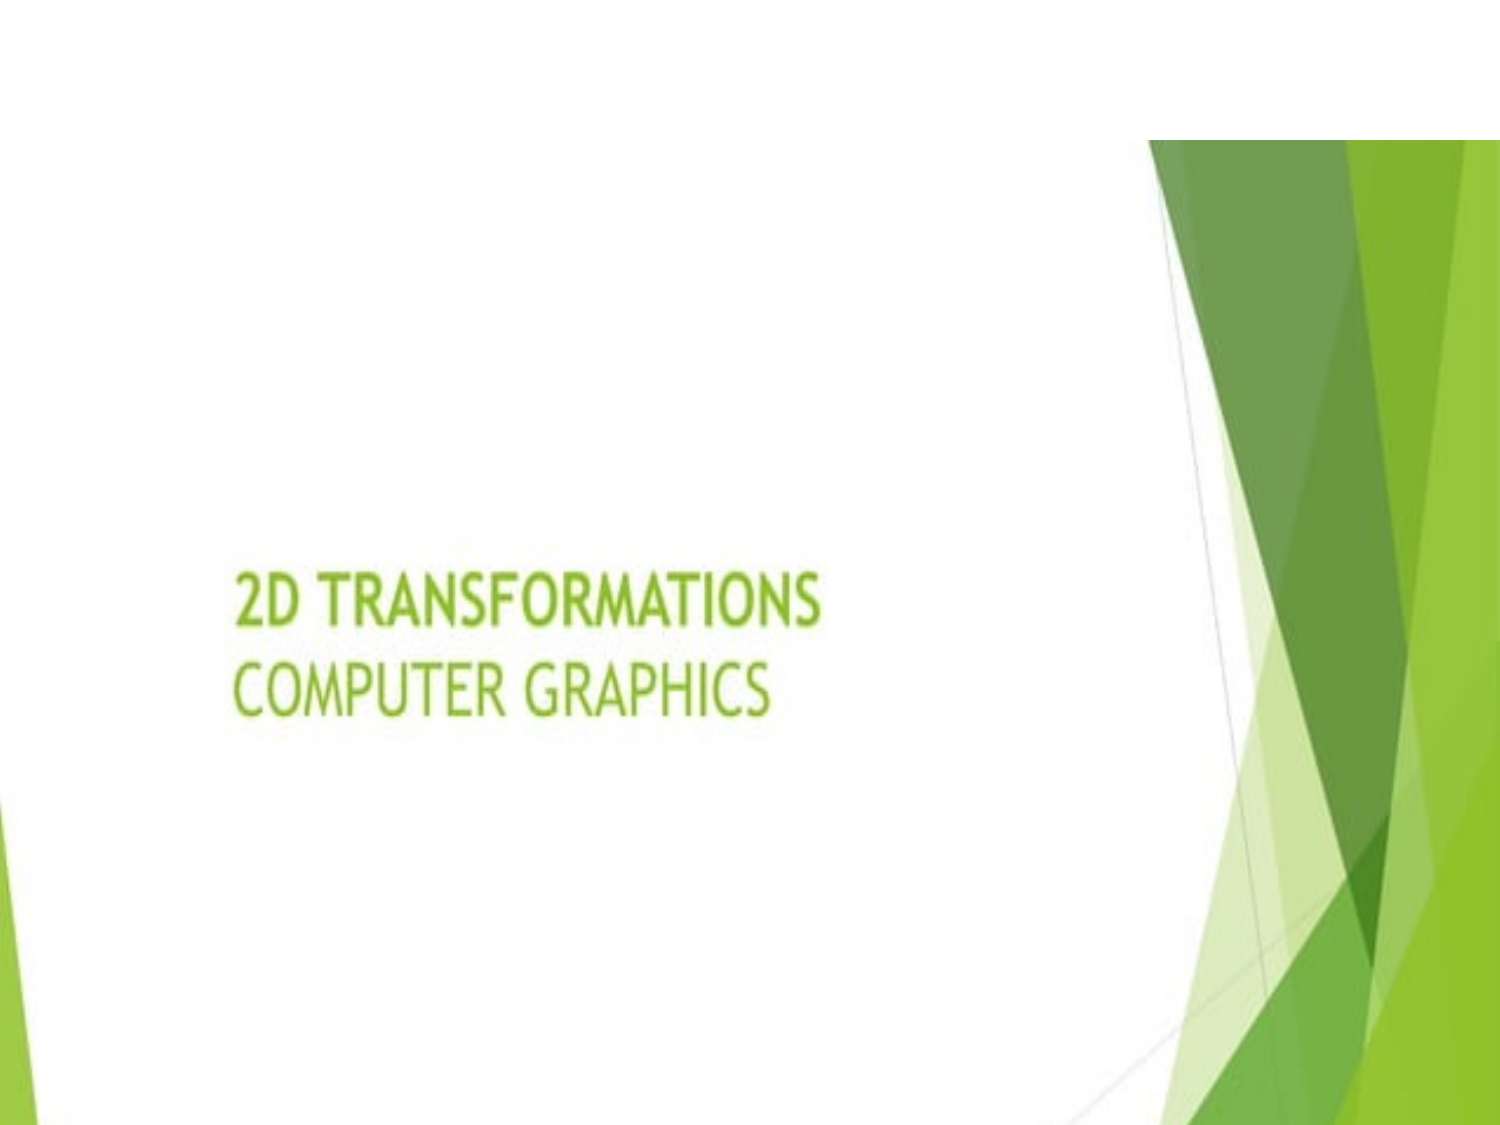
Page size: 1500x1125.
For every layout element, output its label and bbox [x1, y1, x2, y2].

picture [0, 139, 1500, 1125]
